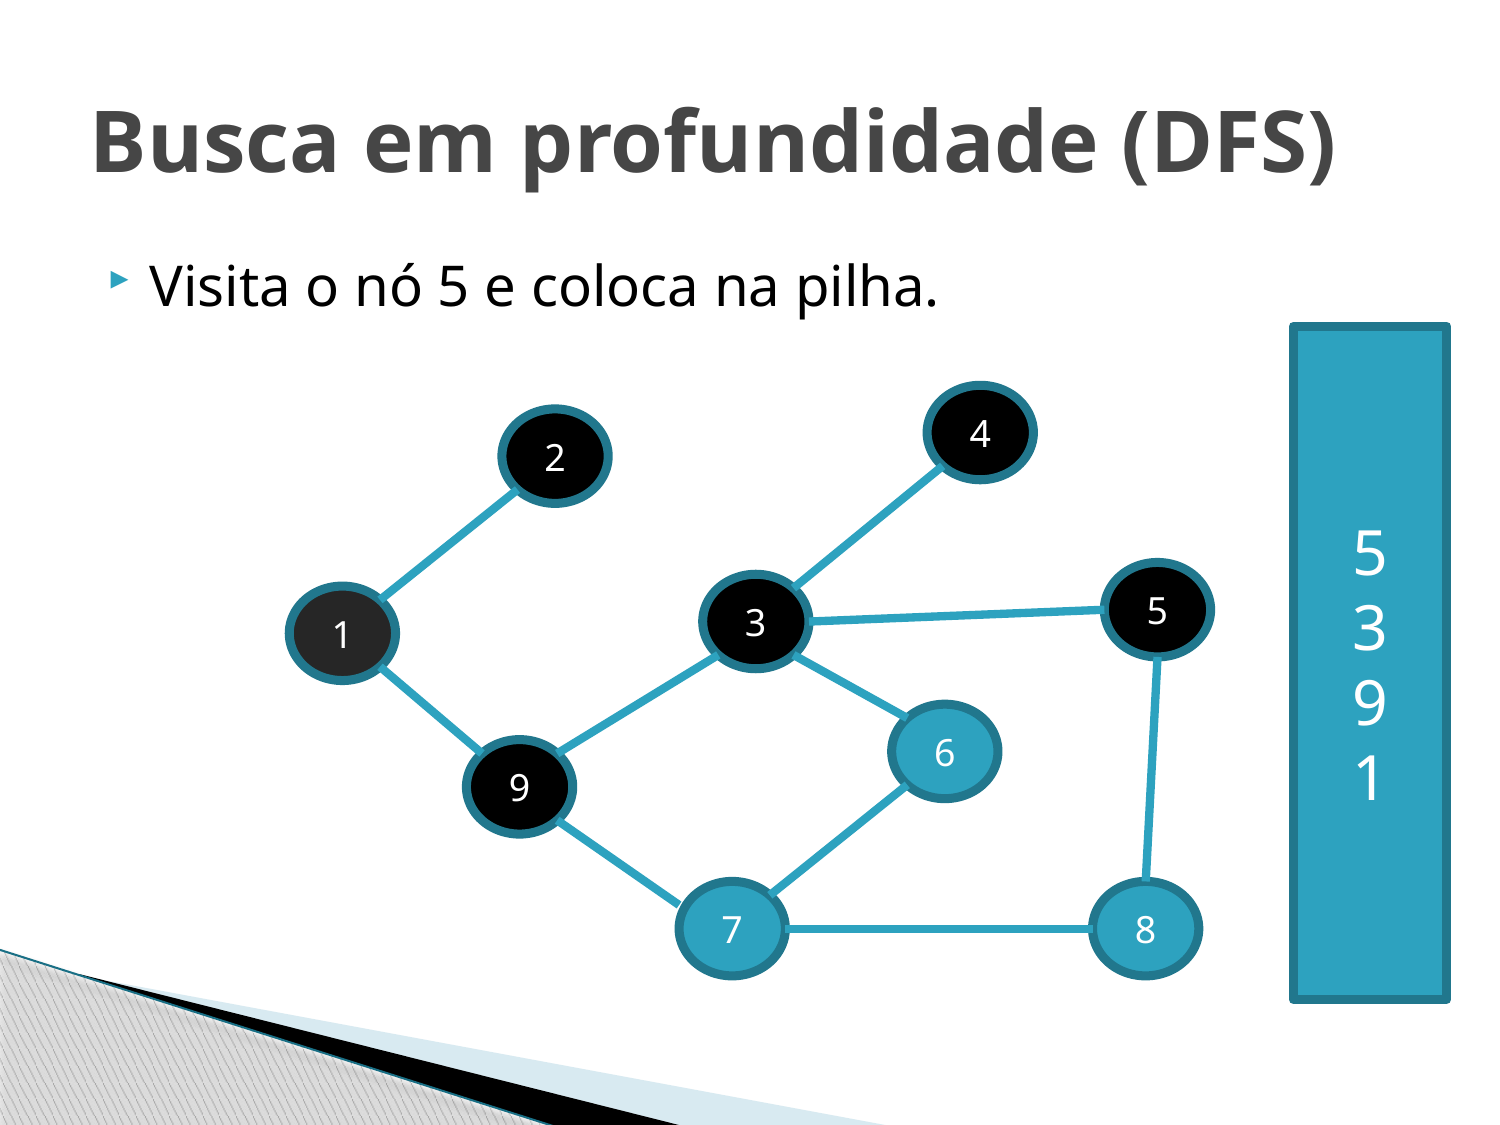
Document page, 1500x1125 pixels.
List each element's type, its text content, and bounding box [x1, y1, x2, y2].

text_box 8 [1088, 877, 1204, 981]
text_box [769, 784, 908, 896]
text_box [556, 820, 680, 906]
text_box 2 [497, 404, 613, 508]
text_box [556, 654, 719, 754]
text_box 6 [887, 699, 1003, 804]
text_box 4 [922, 380, 1038, 485]
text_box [808, 609, 1105, 622]
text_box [1145, 656, 1158, 882]
title Busca em profundidade (DFS) [75, 45, 1425, 233]
text_box 1 [284, 581, 401, 686]
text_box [793, 654, 908, 719]
text_box 5 3 9 1 [1289, 322, 1451, 1004]
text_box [379, 489, 518, 601]
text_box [793, 465, 943, 589]
text_box 5 [1100, 557, 1216, 662]
text_box 7 [674, 876, 790, 981]
list Visita o nó 5 e coloca na pilha. [75, 243, 1425, 986]
text_box 9 [461, 735, 578, 839]
text_box 3 [698, 569, 813, 674]
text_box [379, 666, 483, 754]
